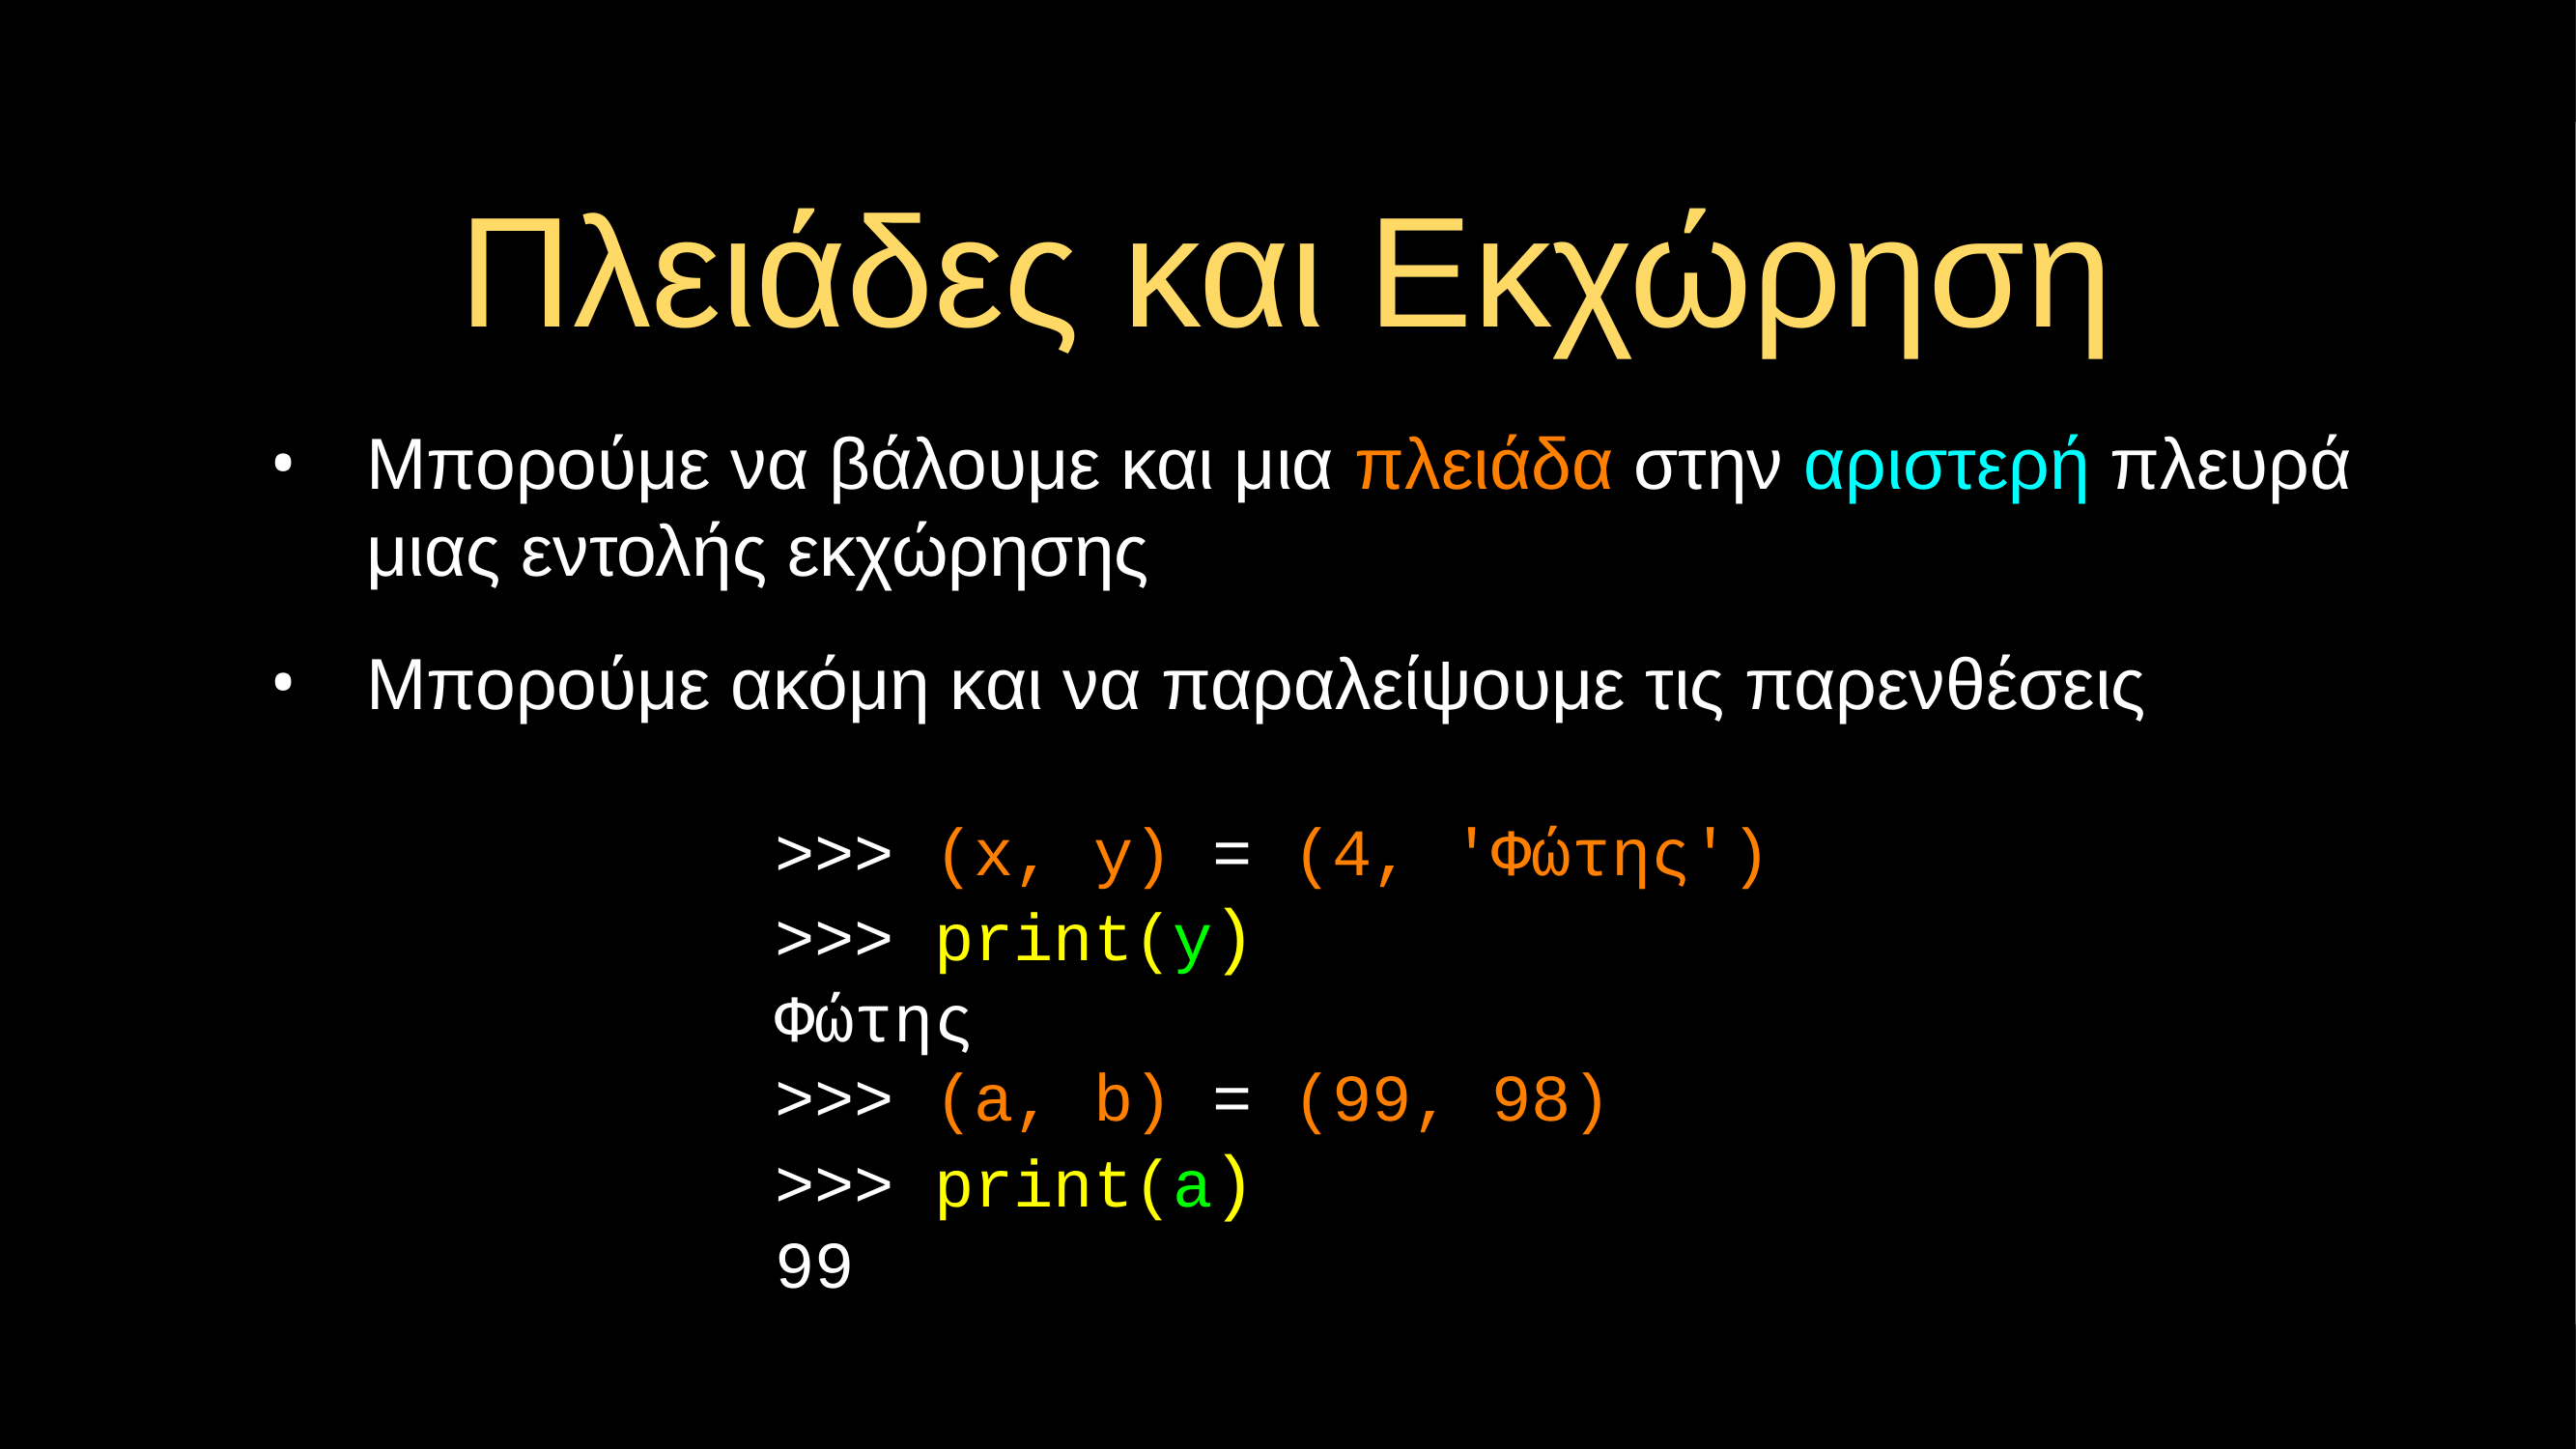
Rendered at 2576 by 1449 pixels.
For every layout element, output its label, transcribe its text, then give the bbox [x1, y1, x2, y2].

text_box >>> (x, y) = (4, 'Φώτης') >>> print(y) Φώτης >>> (a, b) = (99, 98) >>> print(a) 99 [775, 823, 1944, 1287]
title Πλειάδες και Εκχώρηση [183, 125, 2391, 403]
list Μπορούμε να βάλουμε και μια πλειάδα στην αριστερή πλευρά μιας εντολής εκχώρησης Μπορούμε ακόμη και να παραλείψουμε τις παρενθέσεις [183, 412, 2391, 729]
